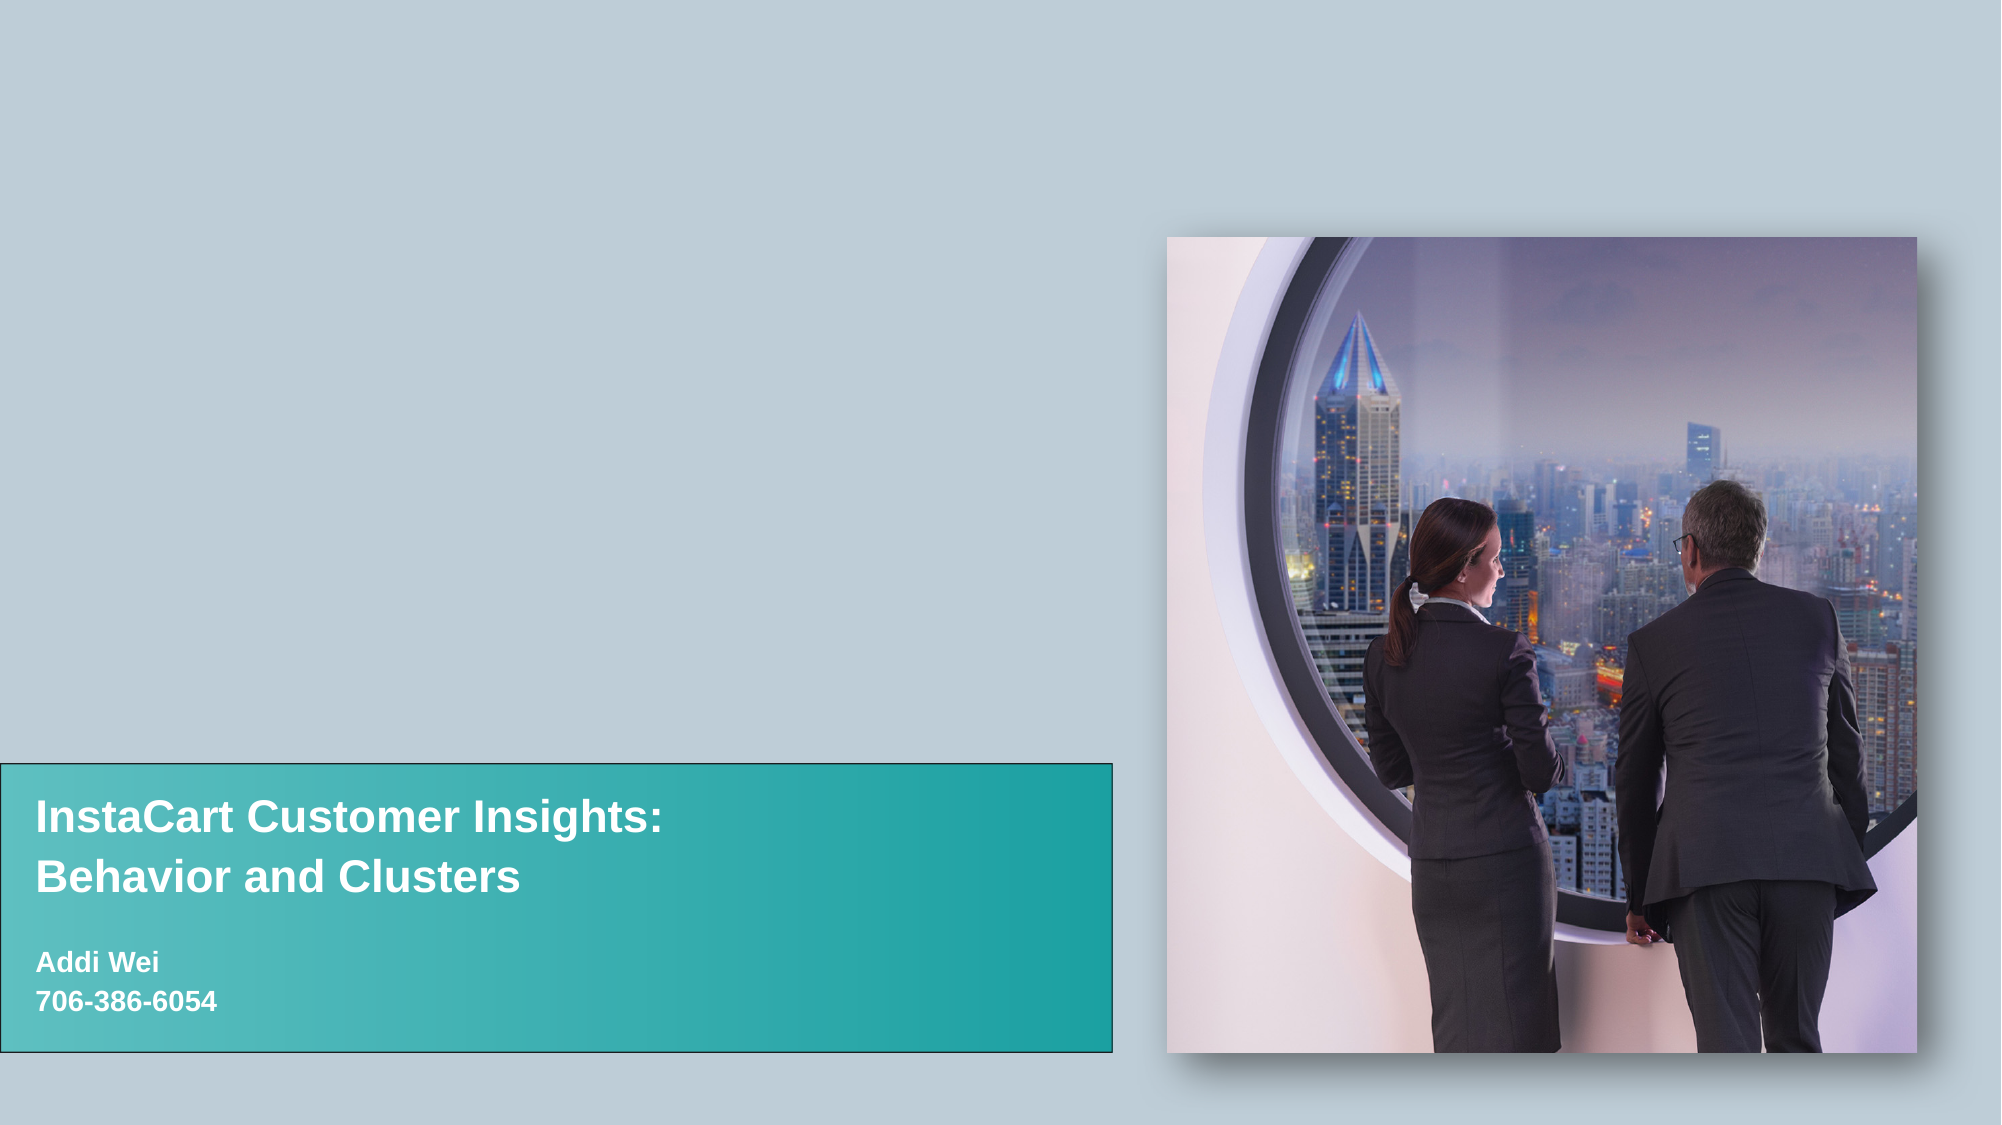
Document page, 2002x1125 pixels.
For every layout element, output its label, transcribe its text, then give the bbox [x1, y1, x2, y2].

picture [1166, 237, 1918, 1053]
title InstaCart Customer Insights: Behavior and Clusters Addi Wei 706-386-6054 [0, 762, 1113, 1053]
